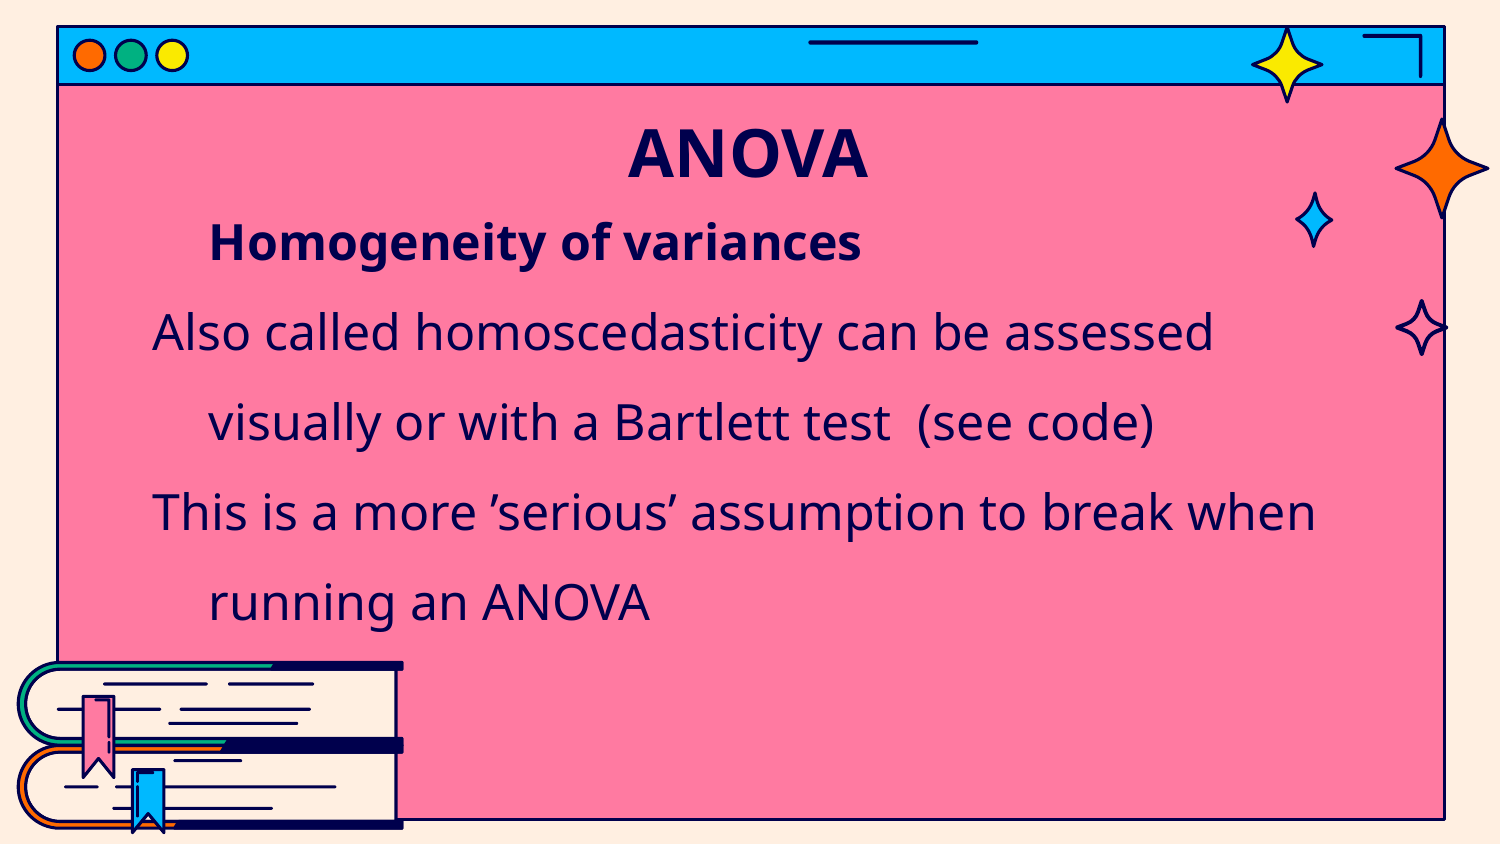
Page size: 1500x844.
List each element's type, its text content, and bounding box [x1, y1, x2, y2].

text_box Homogeneity of variances Also called homoscedasticity can be assessed visually or with a Bartlett test (see code) This is a more ’serious’ assumption to break when running an ANOVA [119, 165, 1386, 692]
title ANOVA [114, 96, 1383, 191]
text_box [17, 661, 403, 834]
text_box [1252, 27, 1323, 102]
text_box [1396, 119, 1488, 218]
text_box [1395, 299, 1448, 356]
